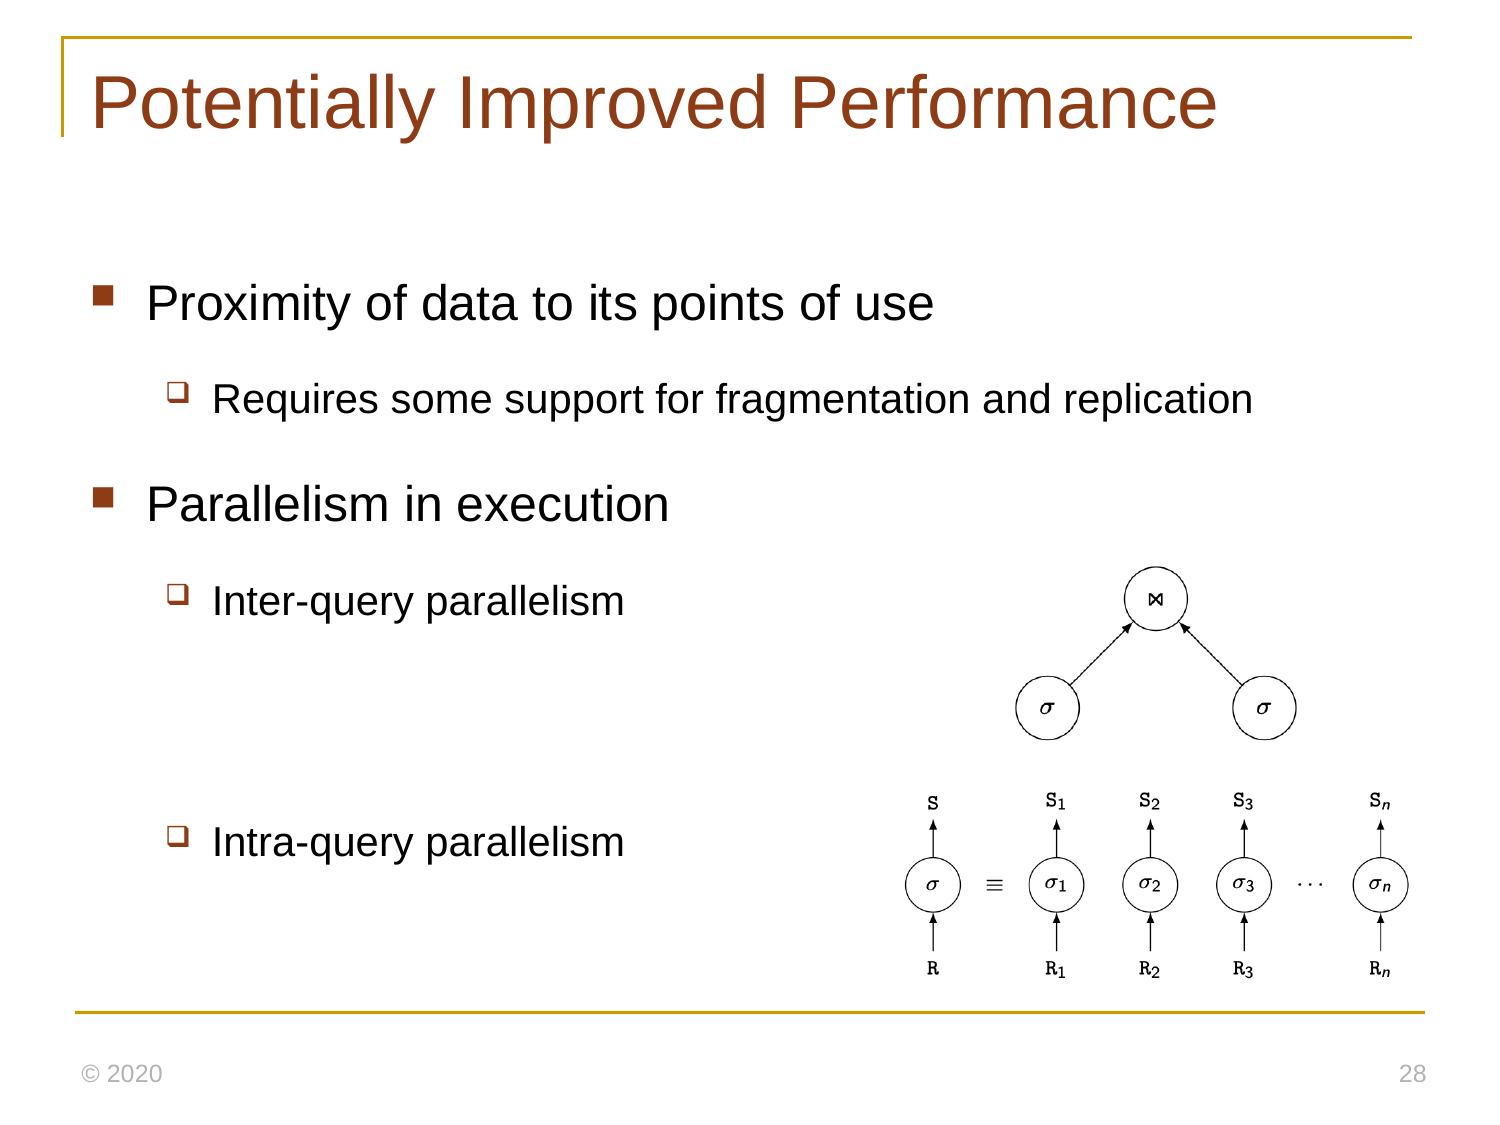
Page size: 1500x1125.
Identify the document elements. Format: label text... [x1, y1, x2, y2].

footer © 2020 [66, 1042, 573, 1103]
slide_number 28 [1104, 1042, 1442, 1103]
picture [1006, 557, 1316, 749]
picture [896, 774, 1426, 994]
title Potentially Improved Performance [74, 45, 1426, 233]
list Proximity of data to its points of use Requires some support for fragmentation and replication Parallelism in execution Inter-query parallelism Intra-query parallelism [74, 262, 1426, 1006]
